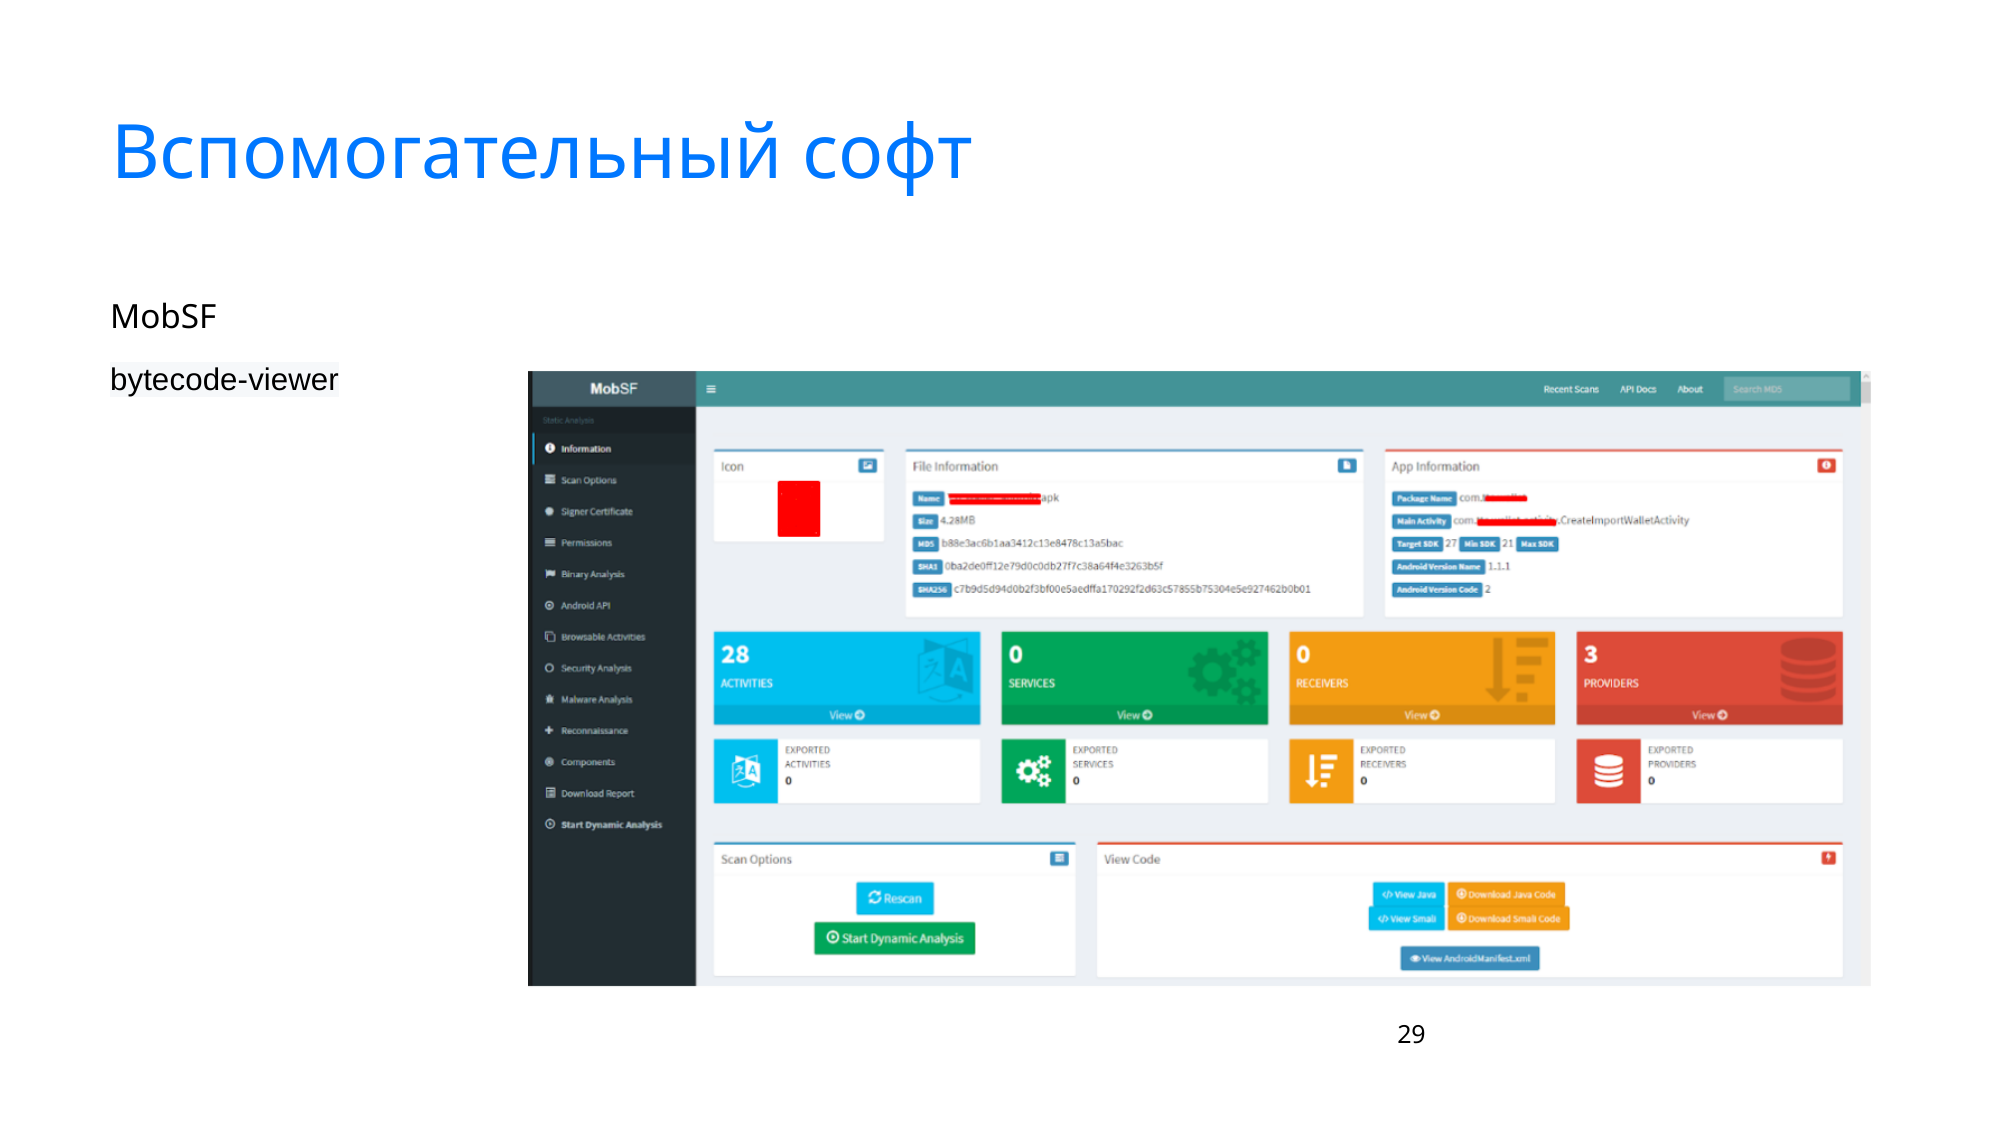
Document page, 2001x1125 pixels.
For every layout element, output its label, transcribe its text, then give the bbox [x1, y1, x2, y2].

slide_number ‹#› [966, 1003, 1434, 1125]
title Вспомогательный софт [111, 113, 1892, 220]
picture [528, 370, 1872, 995]
list MobSF bytecode-viewer [110, 290, 1892, 1024]
